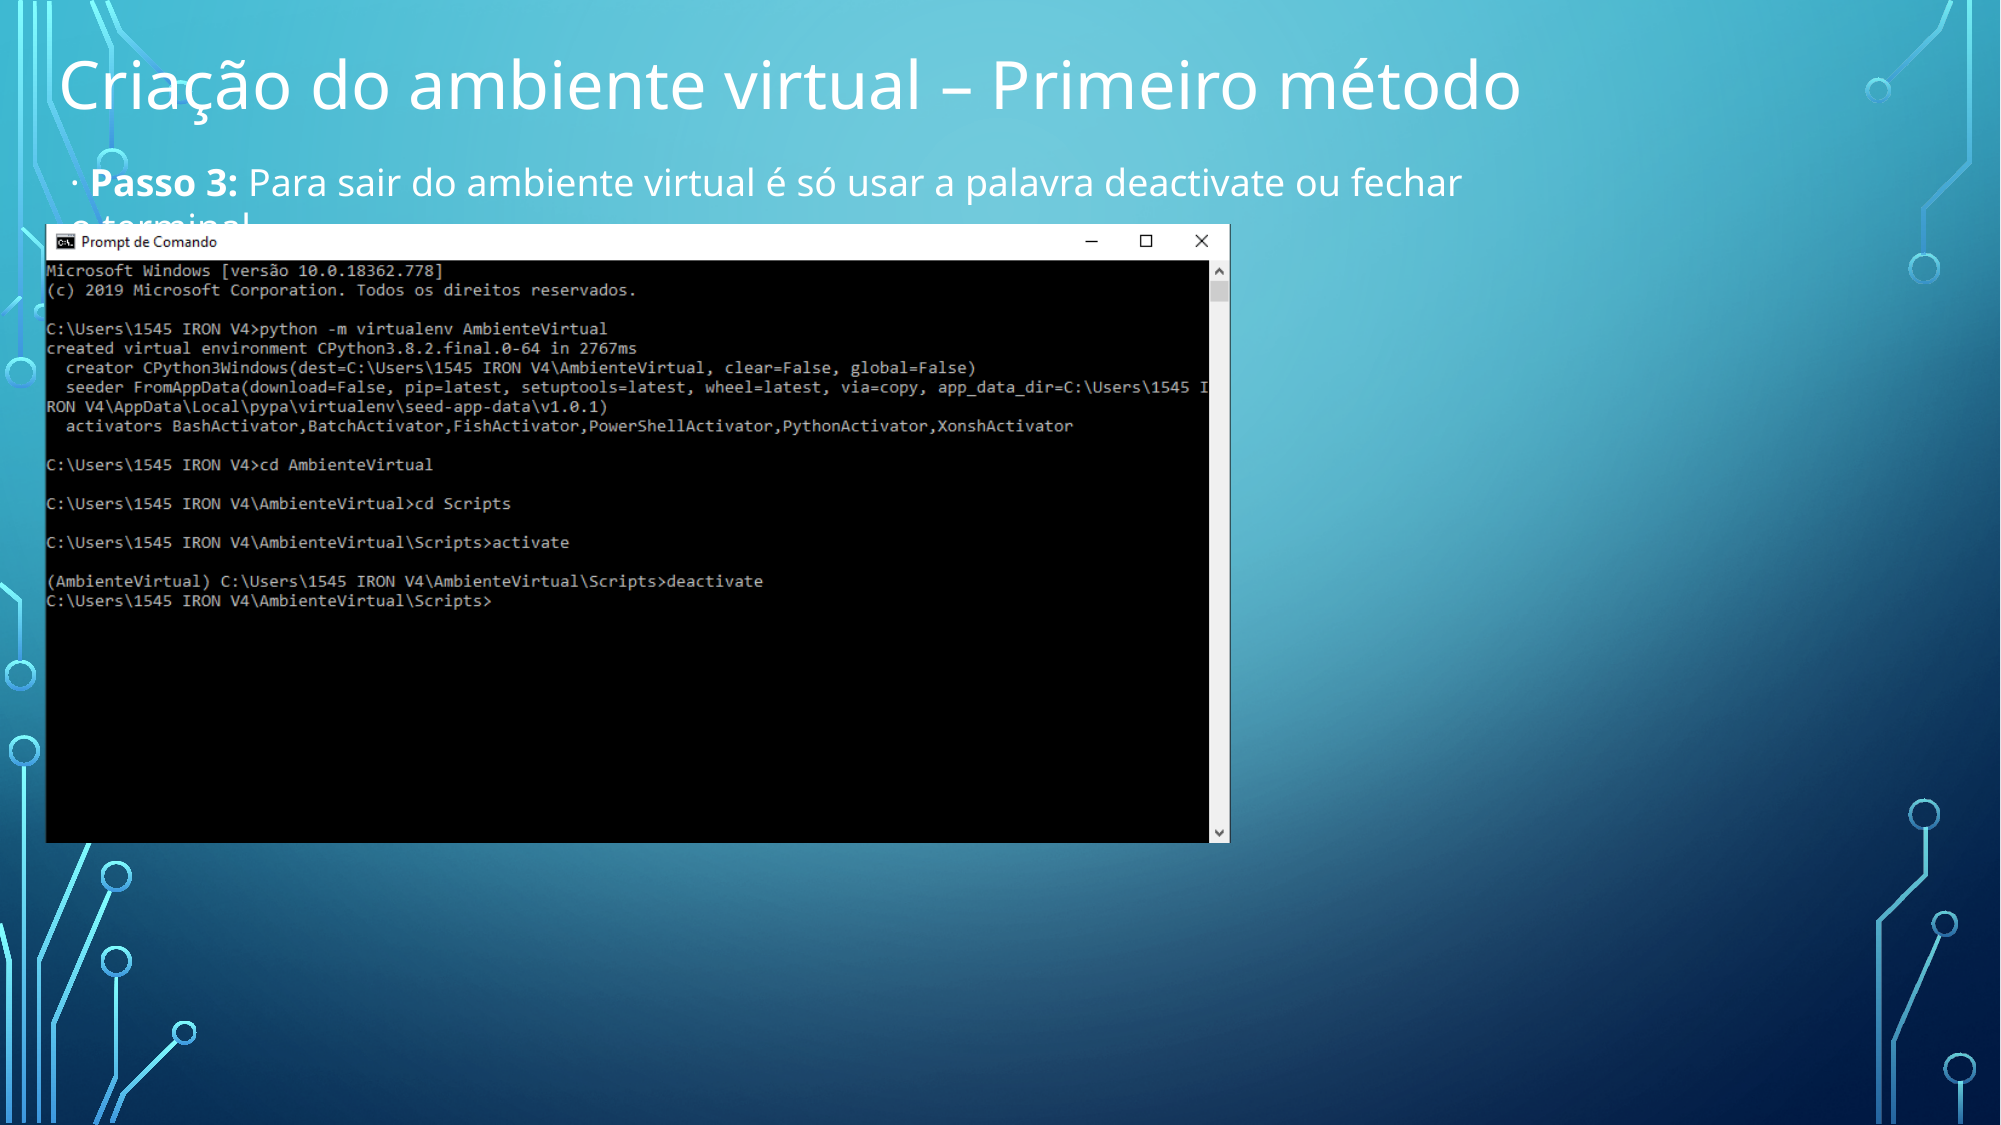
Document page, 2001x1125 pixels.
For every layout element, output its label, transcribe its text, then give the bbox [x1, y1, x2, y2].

picture [43, 224, 1231, 843]
text_box · Passo 3: Para sair do ambiente virtual é só usar a palavra deactivate ou fechar o terminal. [54, 151, 1480, 257]
text_box Criação do ambiente virtual – Primeiro método [44, 35, 1719, 176]
